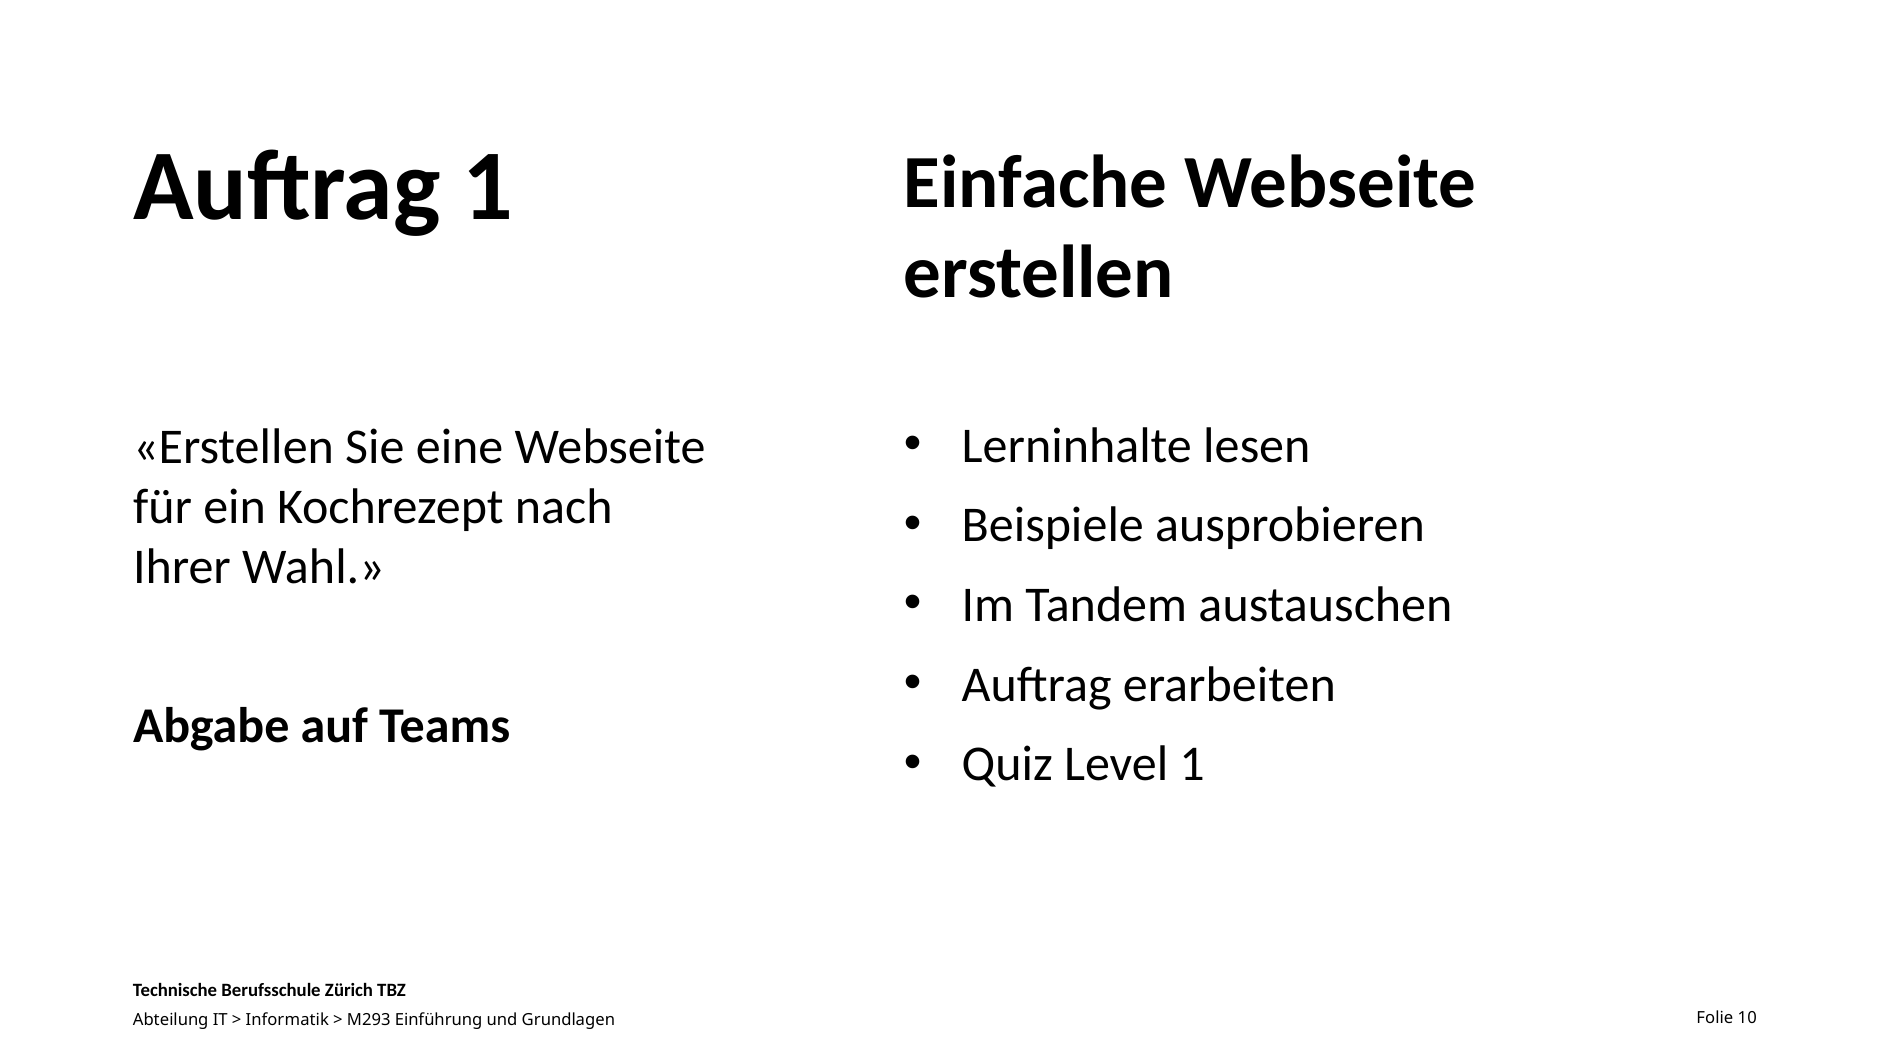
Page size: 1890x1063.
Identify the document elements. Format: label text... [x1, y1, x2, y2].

list Einfache Webseite erstellen Lerninhalte lesen Beispiele ausprobieren Im Tandem austauschen Auftrag erarbeiten Quiz Level 1 [888, 118, 1772, 945]
footer Abteilung IT > Informatik > M293 Einführung und Grundlagen [118, 1003, 944, 1034]
slide_number Folie 10 [944, 1003, 1772, 1034]
list «Erstellen Sie eine Webseite für ein Kochrezept nach Ihrer Wahl.» Abgabe auf Teams [118, 405, 731, 945]
title Auftrag 1 [118, 118, 650, 249]
